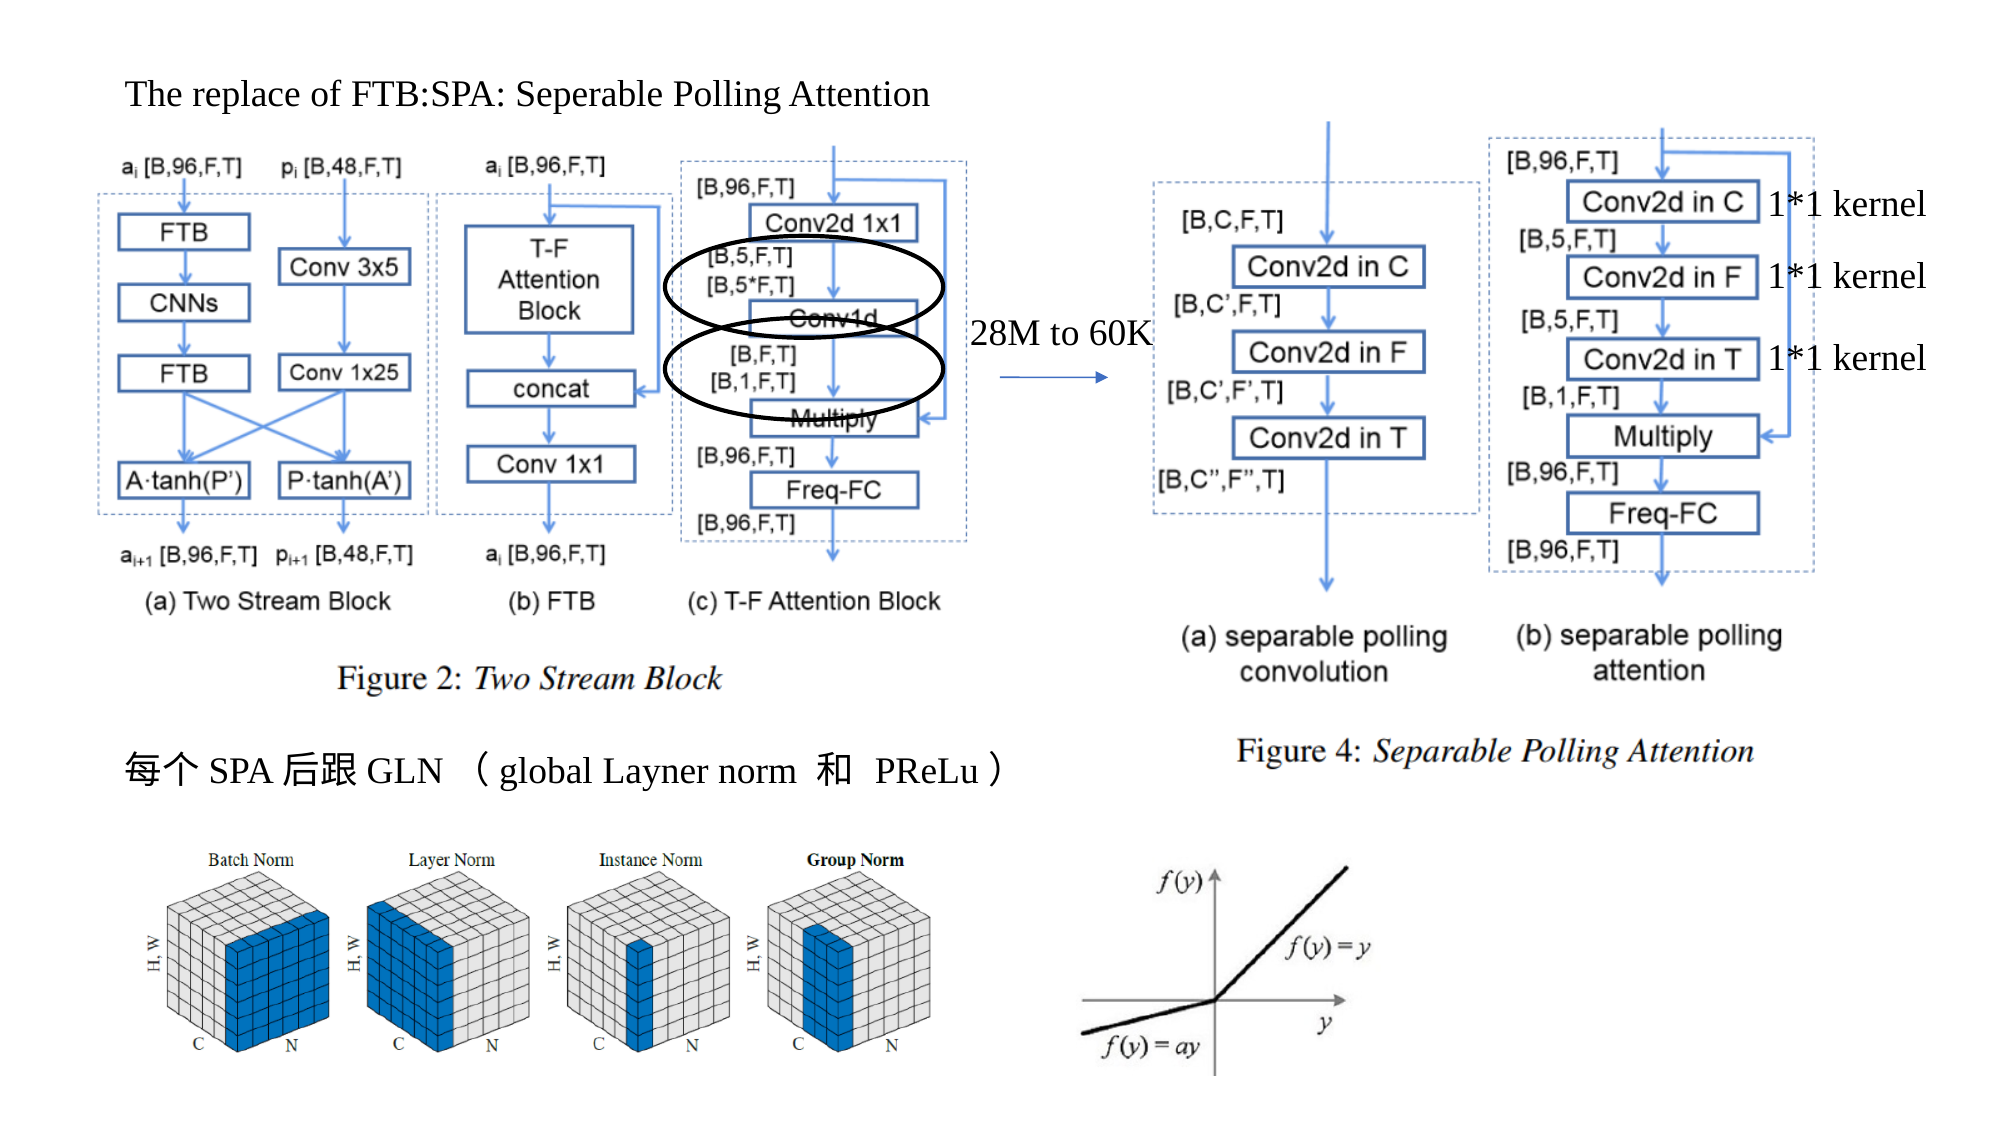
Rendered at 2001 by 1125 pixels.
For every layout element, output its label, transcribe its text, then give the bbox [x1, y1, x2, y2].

text_box The replace of FTB:SPA: Seperable Polling Attention [109, 61, 1211, 122]
picture [84, 820, 978, 1074]
text_box 28M to 60K [1021, 300, 1085, 361]
text_box 1*1 kernel [1835, 244, 1945, 304]
picture [1090, 119, 1831, 774]
text_box 每个SPA后跟GLN（global Layner norm 和 PReLu） [109, 738, 1197, 799]
text_box 1*1 kernel [1835, 172, 1945, 232]
picture [45, 122, 1017, 718]
picture [1022, 843, 1392, 1076]
text_box 1*1 kernel [1835, 325, 1945, 386]
